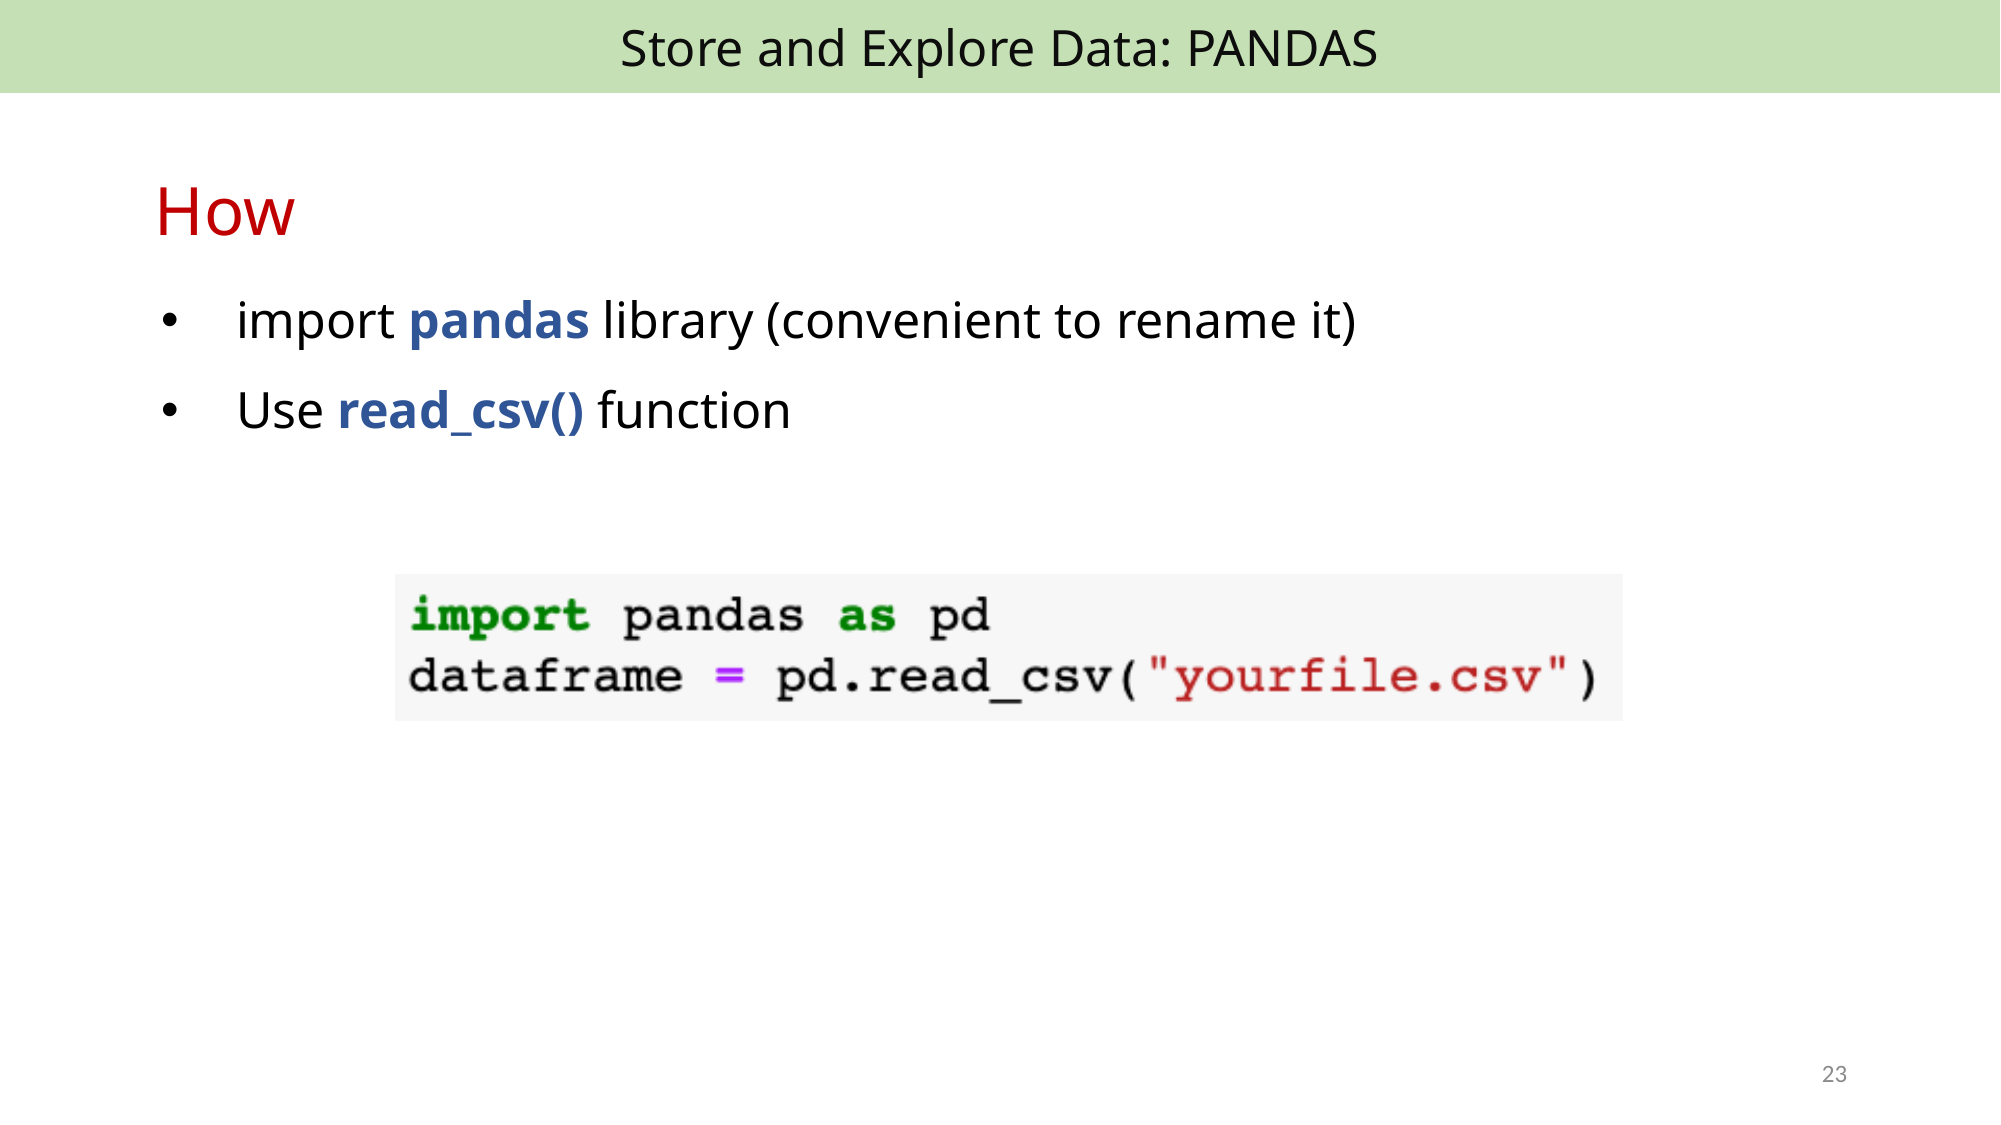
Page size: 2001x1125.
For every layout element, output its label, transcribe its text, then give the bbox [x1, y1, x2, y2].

text_box [0, 0, 2000, 94]
text_box How [139, 161, 866, 265]
text_box Store and Explore Data: PANDAS [318, 8, 1682, 84]
list import pandas library (convenient to rename it) Use read_csv() function [145, 288, 1873, 924]
picture [395, 574, 1623, 721]
slide_number 23 [1412, 1042, 1863, 1103]
